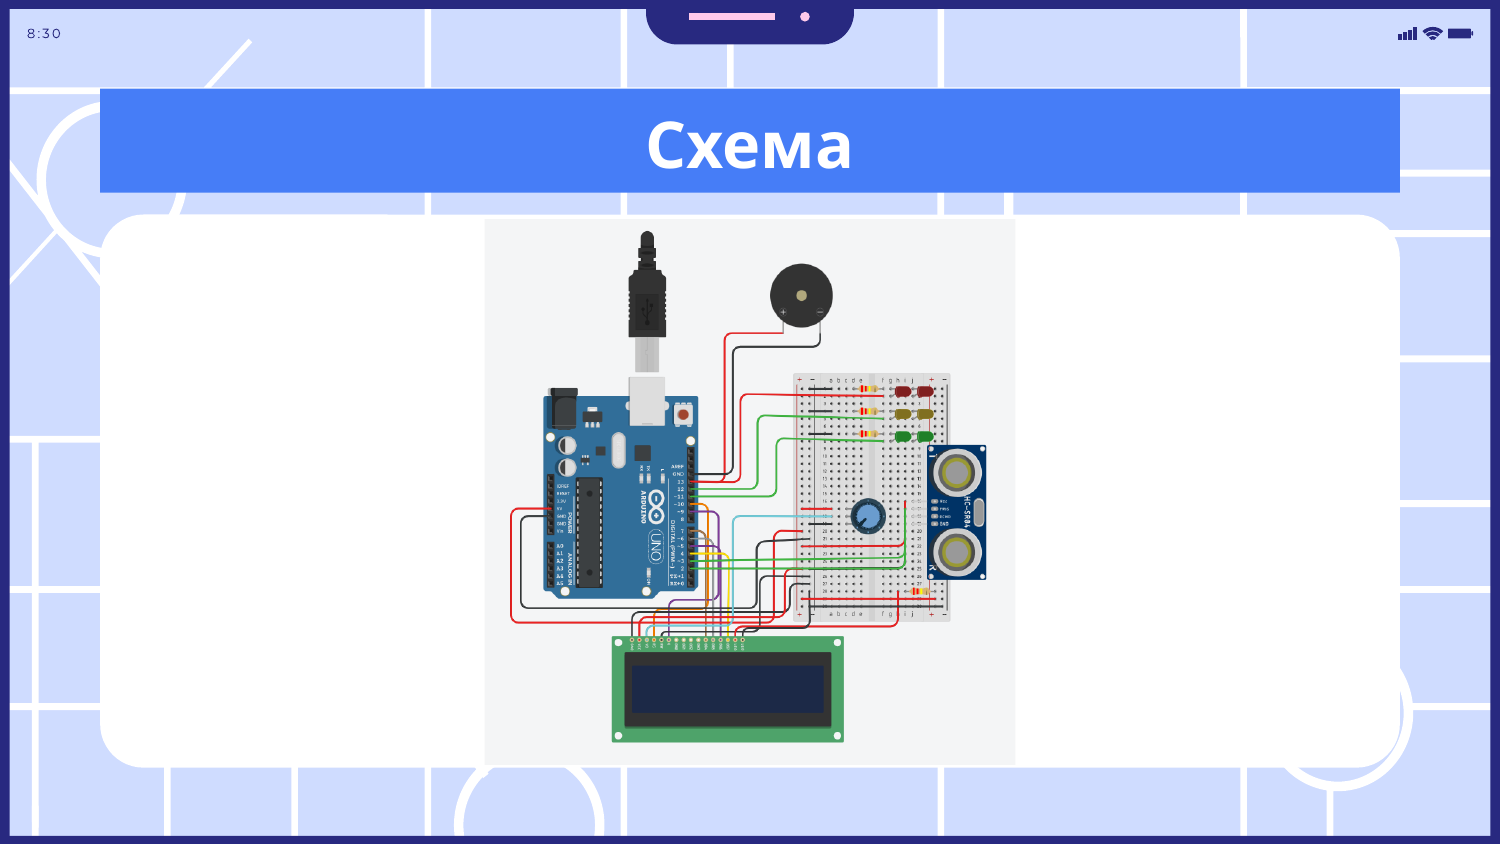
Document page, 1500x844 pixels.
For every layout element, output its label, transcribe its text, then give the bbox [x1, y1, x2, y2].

picture [484, 218, 1016, 765]
title Схема [100, 88, 1400, 193]
